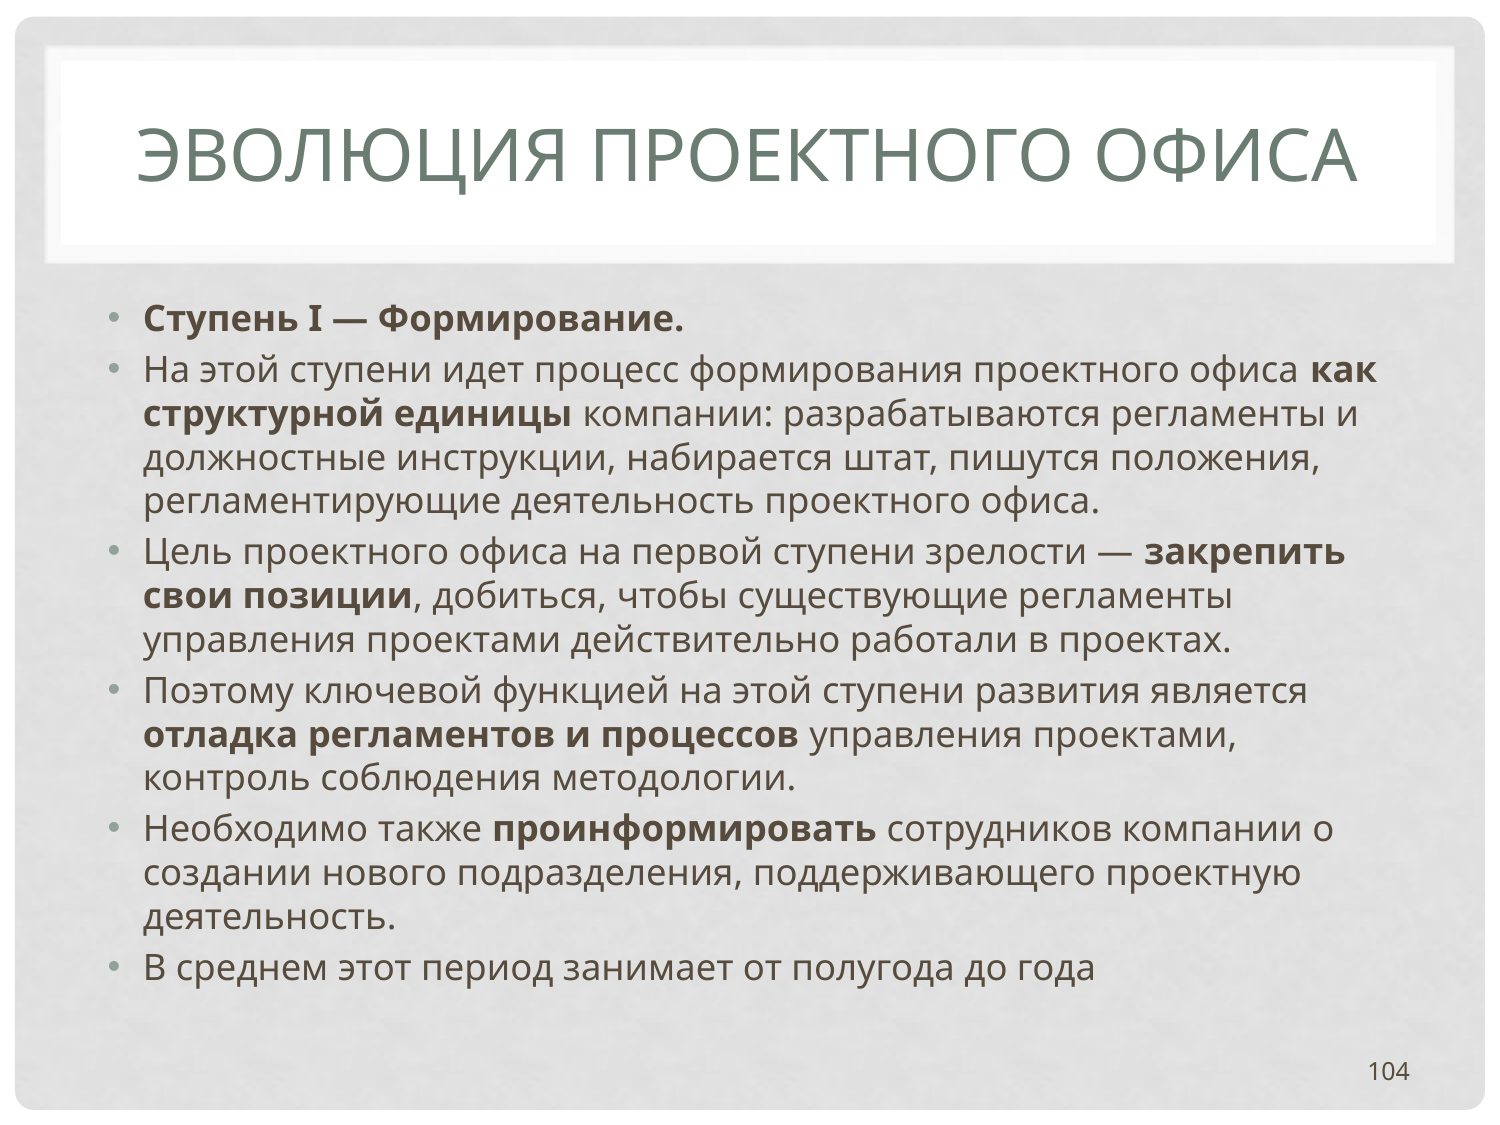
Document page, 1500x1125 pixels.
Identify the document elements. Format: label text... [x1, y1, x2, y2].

slide_number 104 [1074, 1042, 1425, 1103]
title ЭВОЛЮЦИЯ ПРОЕКТНОГО ОФИСА [69, 66, 1425, 238]
list Ступень I — Формирование. На этой ступени идет процесс формирования проектного офиса как структурной единицы компании: разрабатываются регламенты и должностные инструкции, набирается штат, пишутся положения, регламентирующие деятельность проектного офиса. Цель проектного офиса на первой ступени зрелости — закрепить свои позиции, добиться, чтобы существующие регламенты управления проектами действительно работали в проектах. Поэтому ключевой функцией на этой ступени развития является отладка регламентов и процессов управления проектами, контроль соблюдения методологии. Необходимо также проинформировать сотрудников компании о создании нового подразделения, поддерживающего проектную деятельность. В среднем этот период занимает от полугода до года [75, 287, 1425, 1005]
